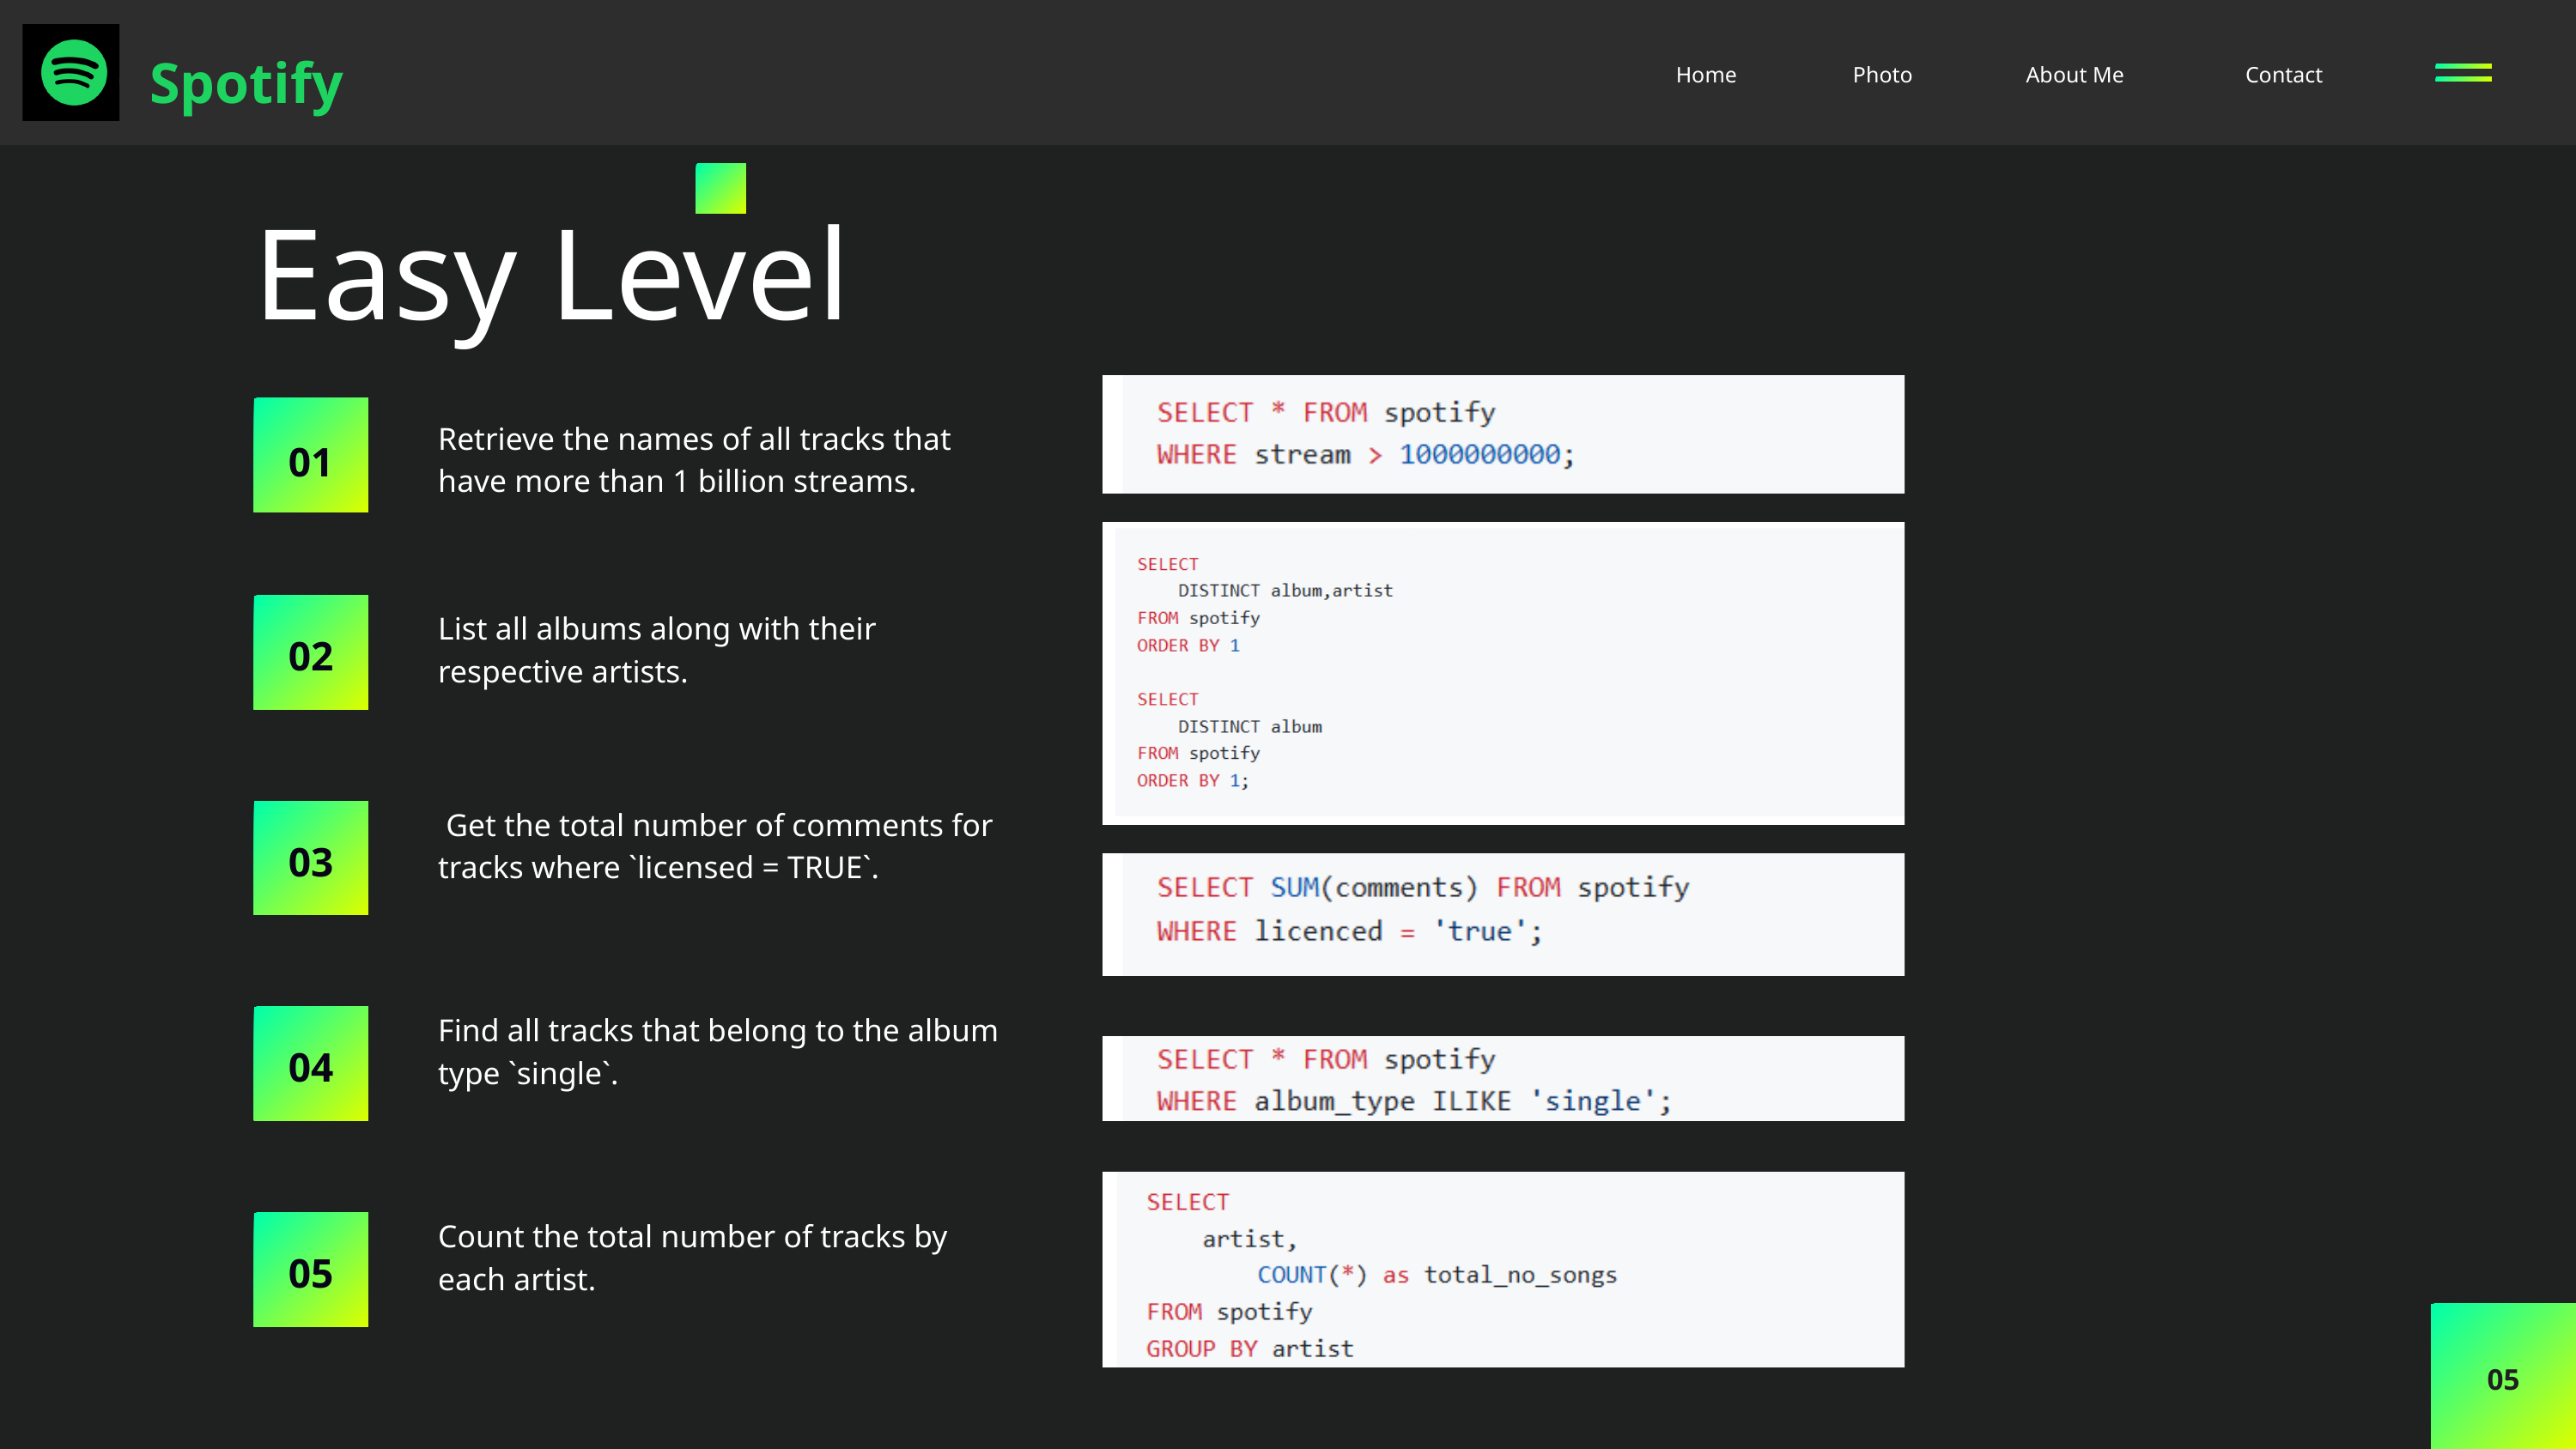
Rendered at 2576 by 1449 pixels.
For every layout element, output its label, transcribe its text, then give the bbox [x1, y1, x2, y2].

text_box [253, 397, 368, 512]
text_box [2435, 64, 2493, 69]
text_box [1103, 375, 1905, 494]
text_box Count the total number of tracks by each artist. [438, 1211, 1004, 1339]
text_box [253, 1212, 368, 1327]
text_box [1103, 1172, 1905, 1368]
text_box [1103, 522, 1905, 825]
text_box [2430, 1303, 2576, 1449]
text_box List all albums along with their respective artists. [438, 603, 1004, 731]
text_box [0, 0, 2576, 145]
text_box Find all tracks that belong to the album type `single`. [438, 1005, 1004, 1134]
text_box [253, 595, 368, 710]
text_box Get the total number of comments for tracks where `licensed = TRUE`. [438, 799, 1004, 928]
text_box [253, 800, 368, 915]
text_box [253, 1006, 368, 1121]
text_box [1103, 1036, 1905, 1121]
text_box [1103, 853, 1905, 976]
text_box Retrieve the names of all tracks that have more than 1 billion streams. [438, 413, 1004, 542]
text_box Easy Level [253, 169, 877, 345]
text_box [696, 163, 746, 214]
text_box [2435, 76, 2493, 82]
